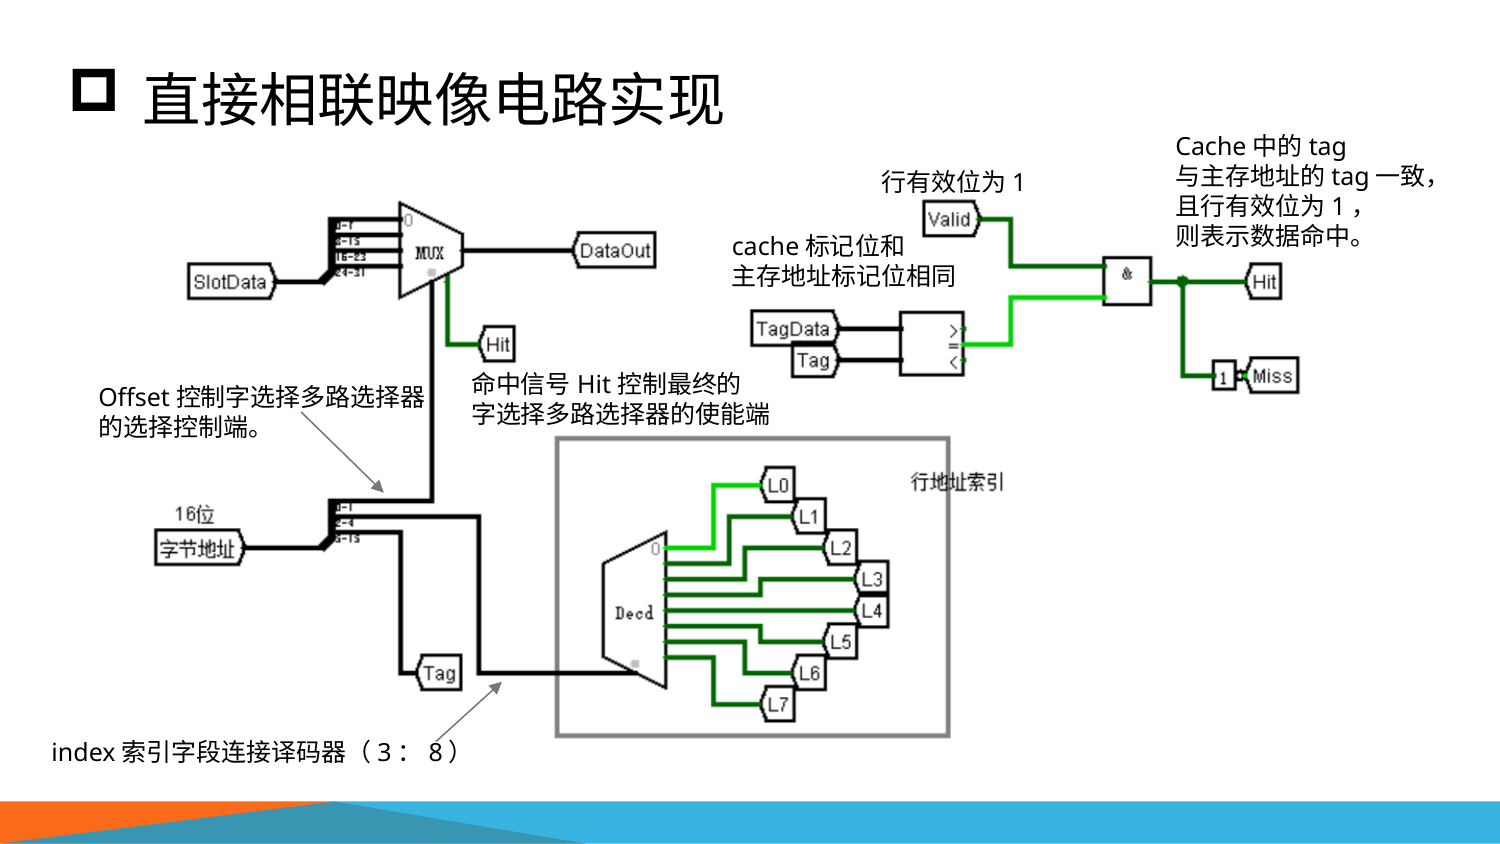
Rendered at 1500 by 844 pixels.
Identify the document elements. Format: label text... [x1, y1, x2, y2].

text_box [435, 681, 503, 742]
text_box 直接相联映像电路实现 [53, 55, 1447, 124]
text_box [300, 411, 384, 493]
text_box index索引字段连接译码器（3：8） [36, 728, 489, 774]
picture [147, 185, 1314, 746]
text_box 行有效位为1 [866, 159, 1042, 184]
text_box Cache中的tag 与主存地址的tag一致， 且行有效位为1， 则表示数据命中。 [1160, 123, 1466, 258]
text_box Offset控制字选择多路选择器 的选择控制端。 [83, 374, 142, 449]
